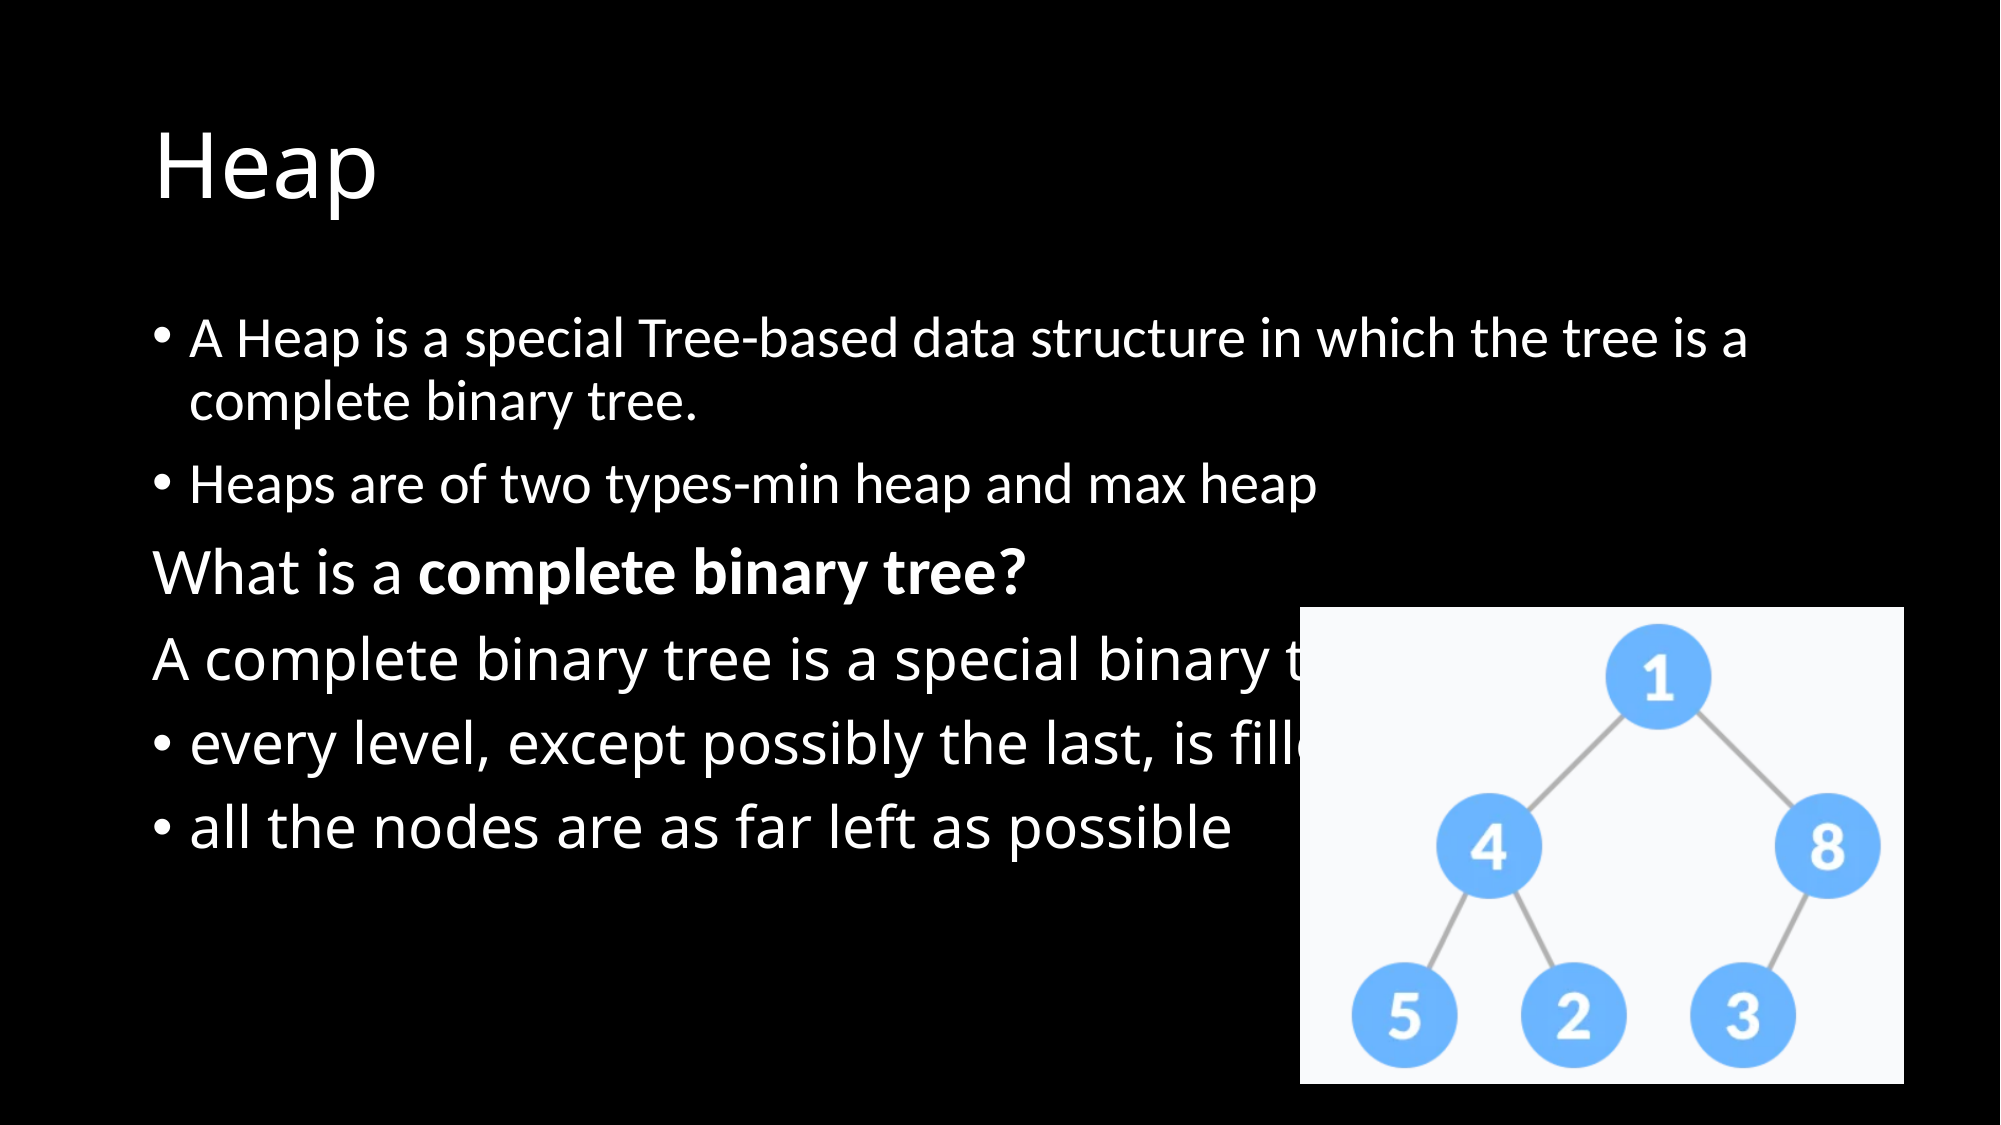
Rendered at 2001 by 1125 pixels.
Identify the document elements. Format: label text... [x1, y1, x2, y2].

title Heap [137, 59, 1863, 278]
list A Heap is a special Tree-based data structure in which the tree is a complete binary tree. Heaps are of two types-min heap and max heap What is a complete binary tree? A complete binary tree is a special binary tree in which every level, except possibly the last, is filled all the nodes are as far left as possible [137, 299, 1863, 1014]
picture [1300, 607, 1904, 1084]
